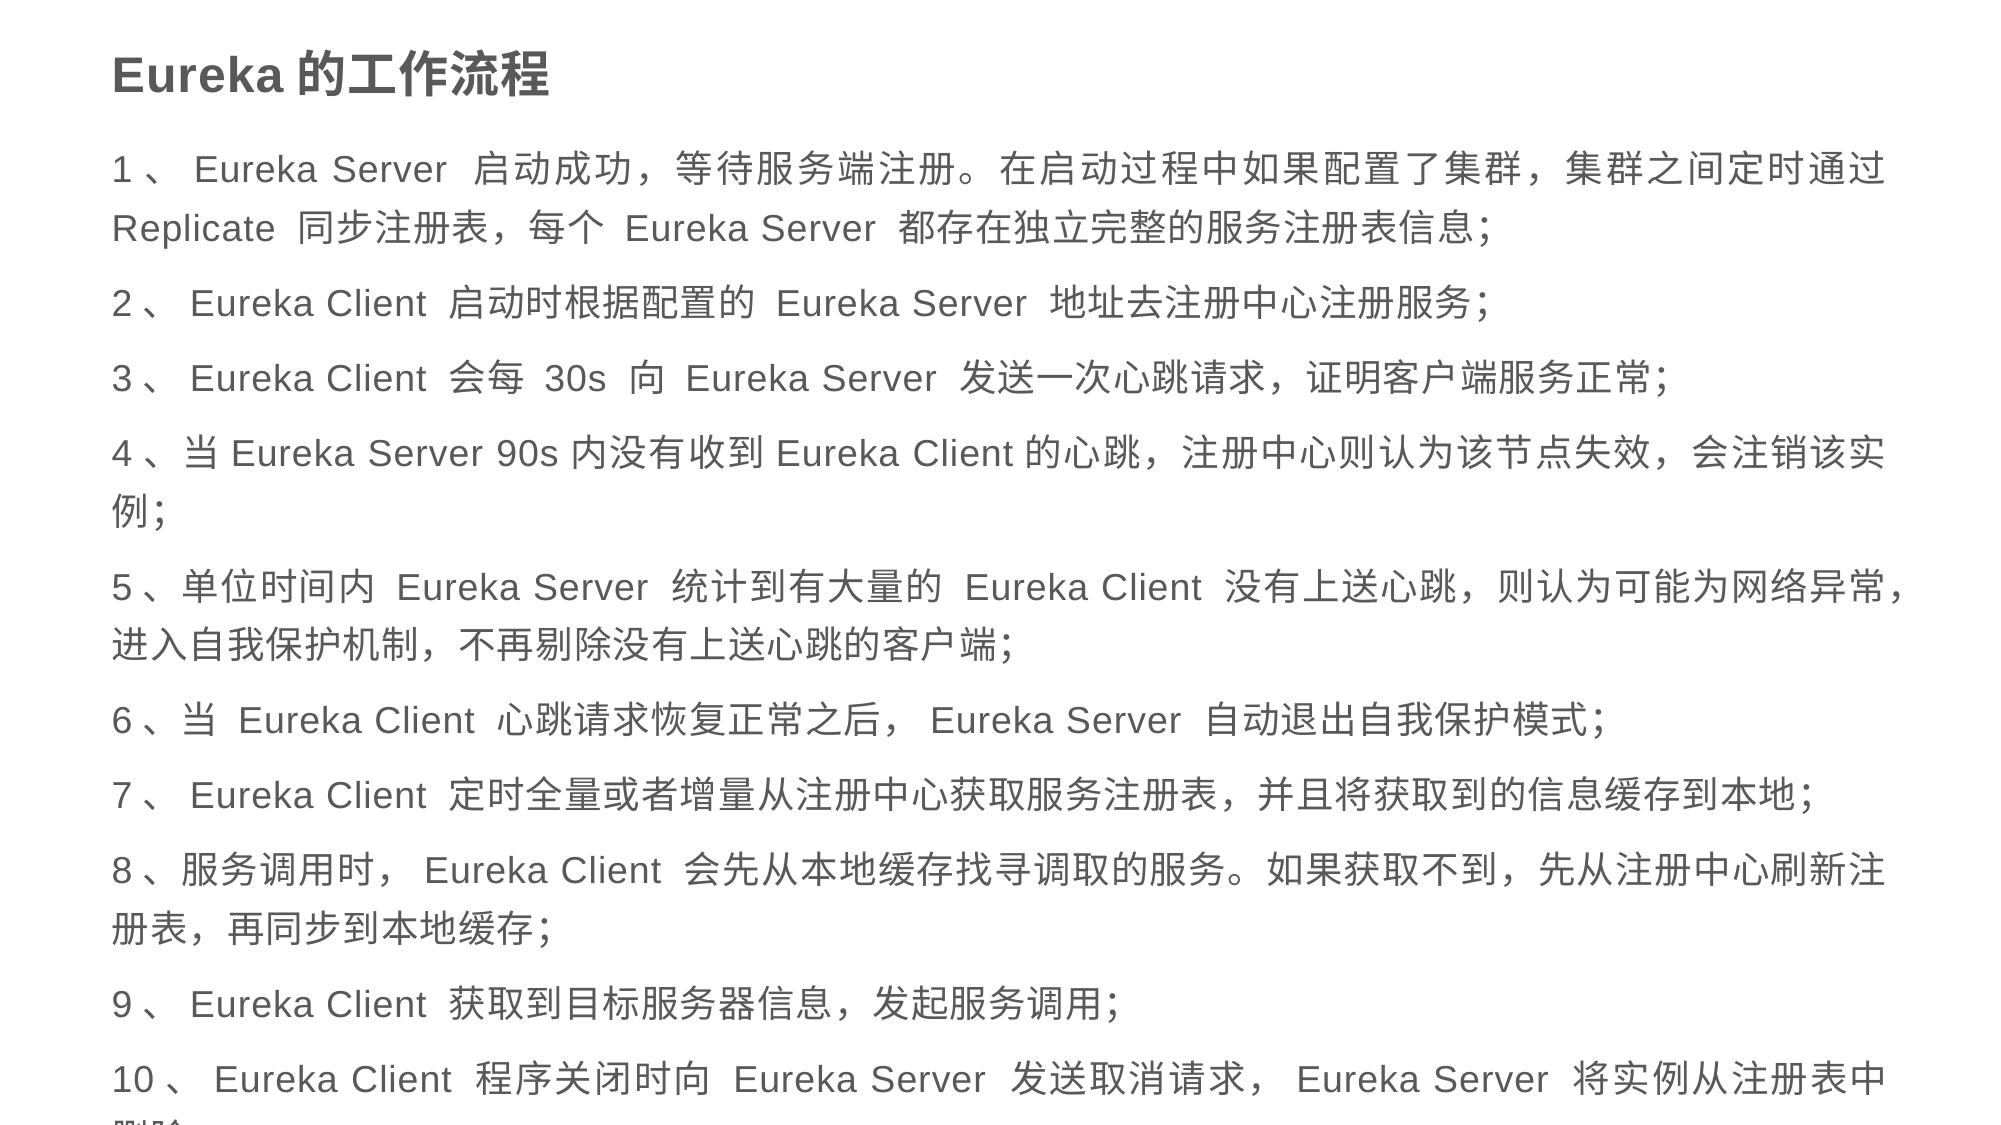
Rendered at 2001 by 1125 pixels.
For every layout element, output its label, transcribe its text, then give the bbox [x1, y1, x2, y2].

text_box 1、Eureka Server 启动成功，等待服务端注册。在启动过程中如果配置了集群，集群之间定时通过 Replicate 同步注册表，每个 Eureka Server 都存在独立完整的服务注册表信息； 2、Eureka Client 启动时根据配置的 Eureka Server 地址去注册中心注册服务； 3、Eureka Client 会每 30s 向 Eureka Server 发送一次心跳请求，证明客户端服务正常； 4、当Eureka Server 90s内没有收到Eureka Client的心跳，注册中心则认为该节点失效，会注销该实例； 5、单位时间内 Eureka Server 统计到有大量的 Eureka Client 没有上送心跳，则认为可能为网络异常，进入自我保护机制，不再剔除没有上送心跳的客户端； 6、当 Eureka Client 心跳请求恢复正常之后，Eureka Server 自动退出自我保护模式； 7、Eureka Client 定时全量或者增量从注册中心获取服务注册表，并且将获取到的信息缓存到本地； 8、服务调用时，Eureka Client 会先从本地缓存找寻调取的服务。如果获取不到，先从注册中心刷新注册表，再同步到本地缓存； 9、Eureka Client 获取到目标服务器信息，发起服务调用； 10、Eureka Client 程序关闭时向 Eureka Server 发送取消请求，Eureka Server 将实例从注册表中删除。 [99, 174, 1901, 1113]
text_box Eureka的工作流程 [99, 62, 1901, 174]
